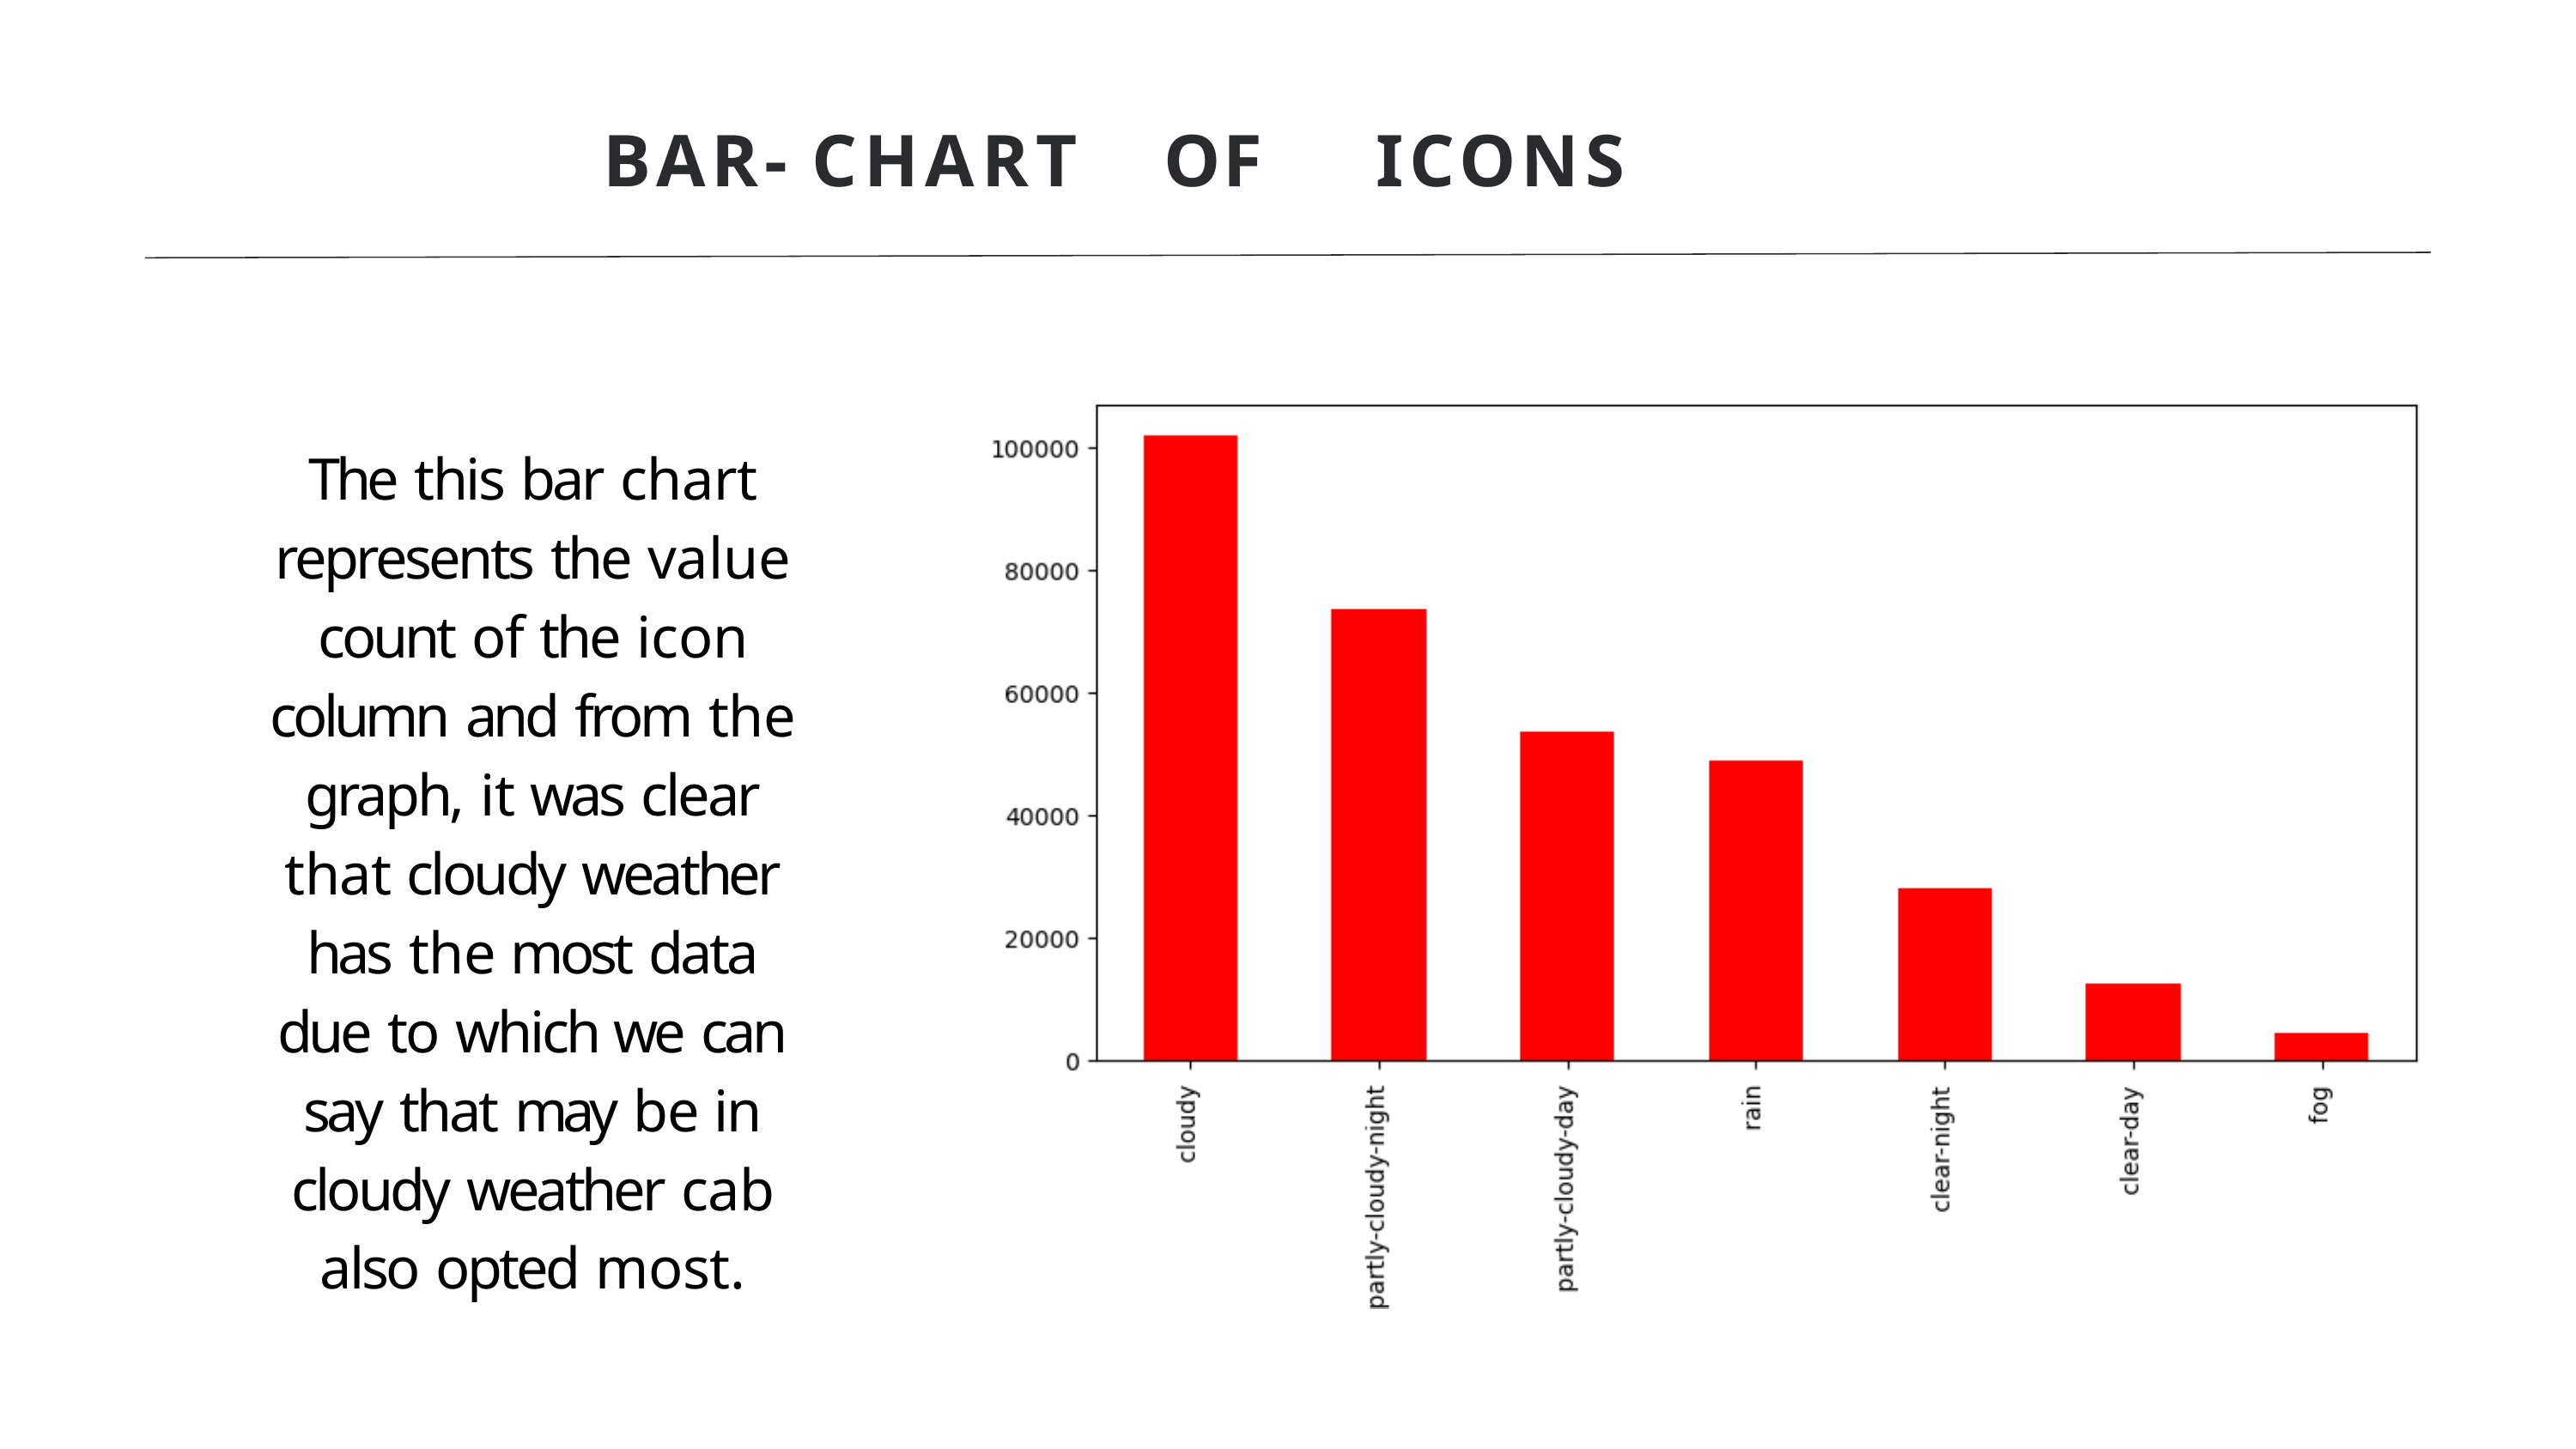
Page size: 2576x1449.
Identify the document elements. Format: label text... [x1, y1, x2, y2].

picture [993, 403, 2420, 1310]
title BAR- CHART OF ICONS [600, 113, 1678, 358]
text_box The this bar chart represents the value count of the icon column and from the graph, it was clear that cloudy weather has the most data due to which we can say that may be in cloudy weather cab also opted most. [266, 430, 799, 1301]
